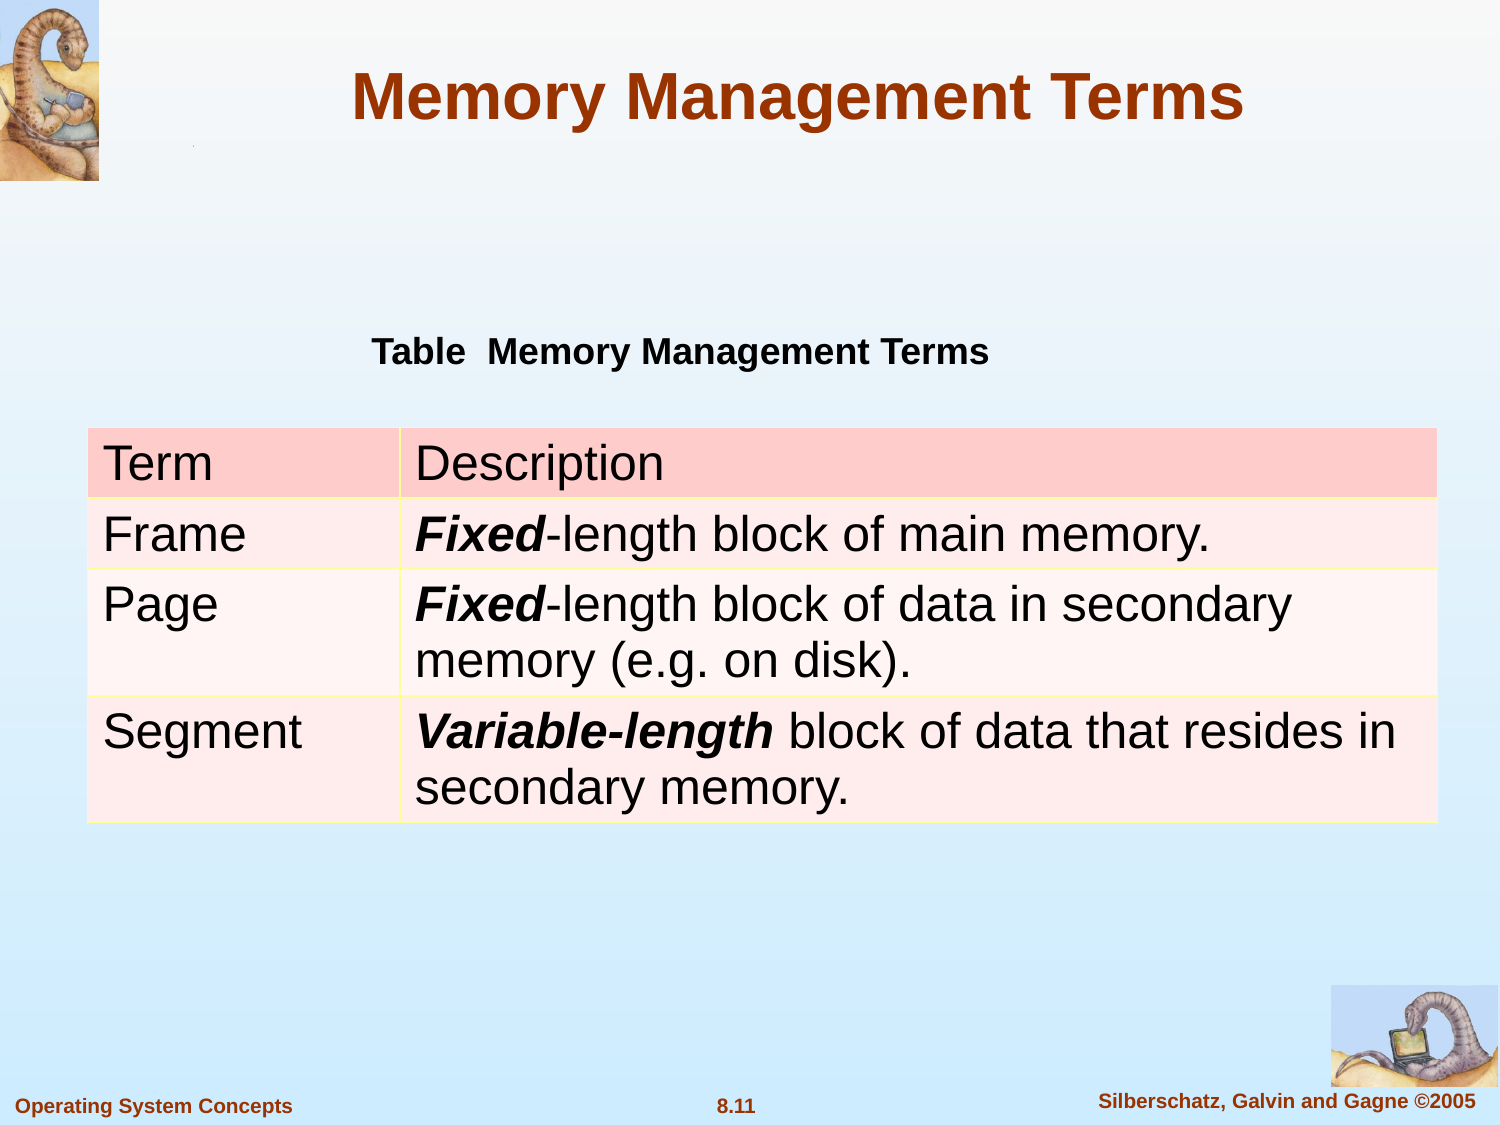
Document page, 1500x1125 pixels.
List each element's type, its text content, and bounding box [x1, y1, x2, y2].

table_header Term [88, 428, 399, 497]
table_header Description [401, 428, 1437, 497]
table_cell Page [88, 570, 399, 695]
table_cell Segment [88, 697, 399, 821]
table_cell Variable-length block of data that resides in secondary memory. [401, 697, 1437, 821]
table_cell Frame [88, 499, 399, 568]
picture [1331, 985, 1498, 1087]
text_box Table Memory Management Terms [356, 319, 1006, 380]
picture [0, 0, 99, 181]
table_cell Fixed-length block of data in secondary memory (e.g. on disk). [401, 570, 1437, 695]
table_cell Fixed-length block of main memory. [401, 499, 1437, 568]
title Memory Management Terms [204, 37, 1393, 141]
